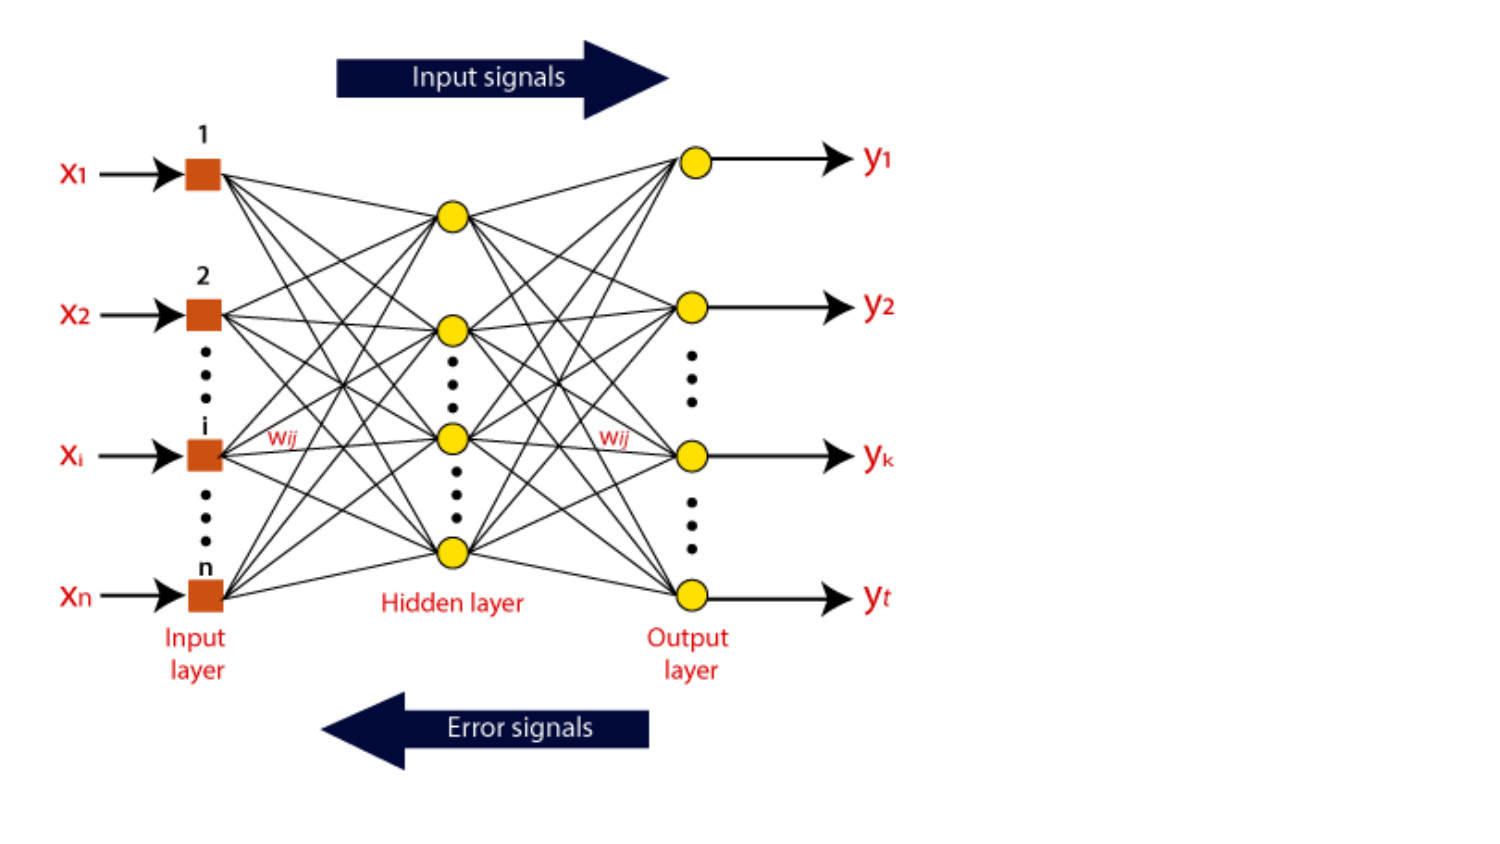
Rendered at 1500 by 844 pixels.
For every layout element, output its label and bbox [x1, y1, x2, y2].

picture [24, 24, 966, 802]
